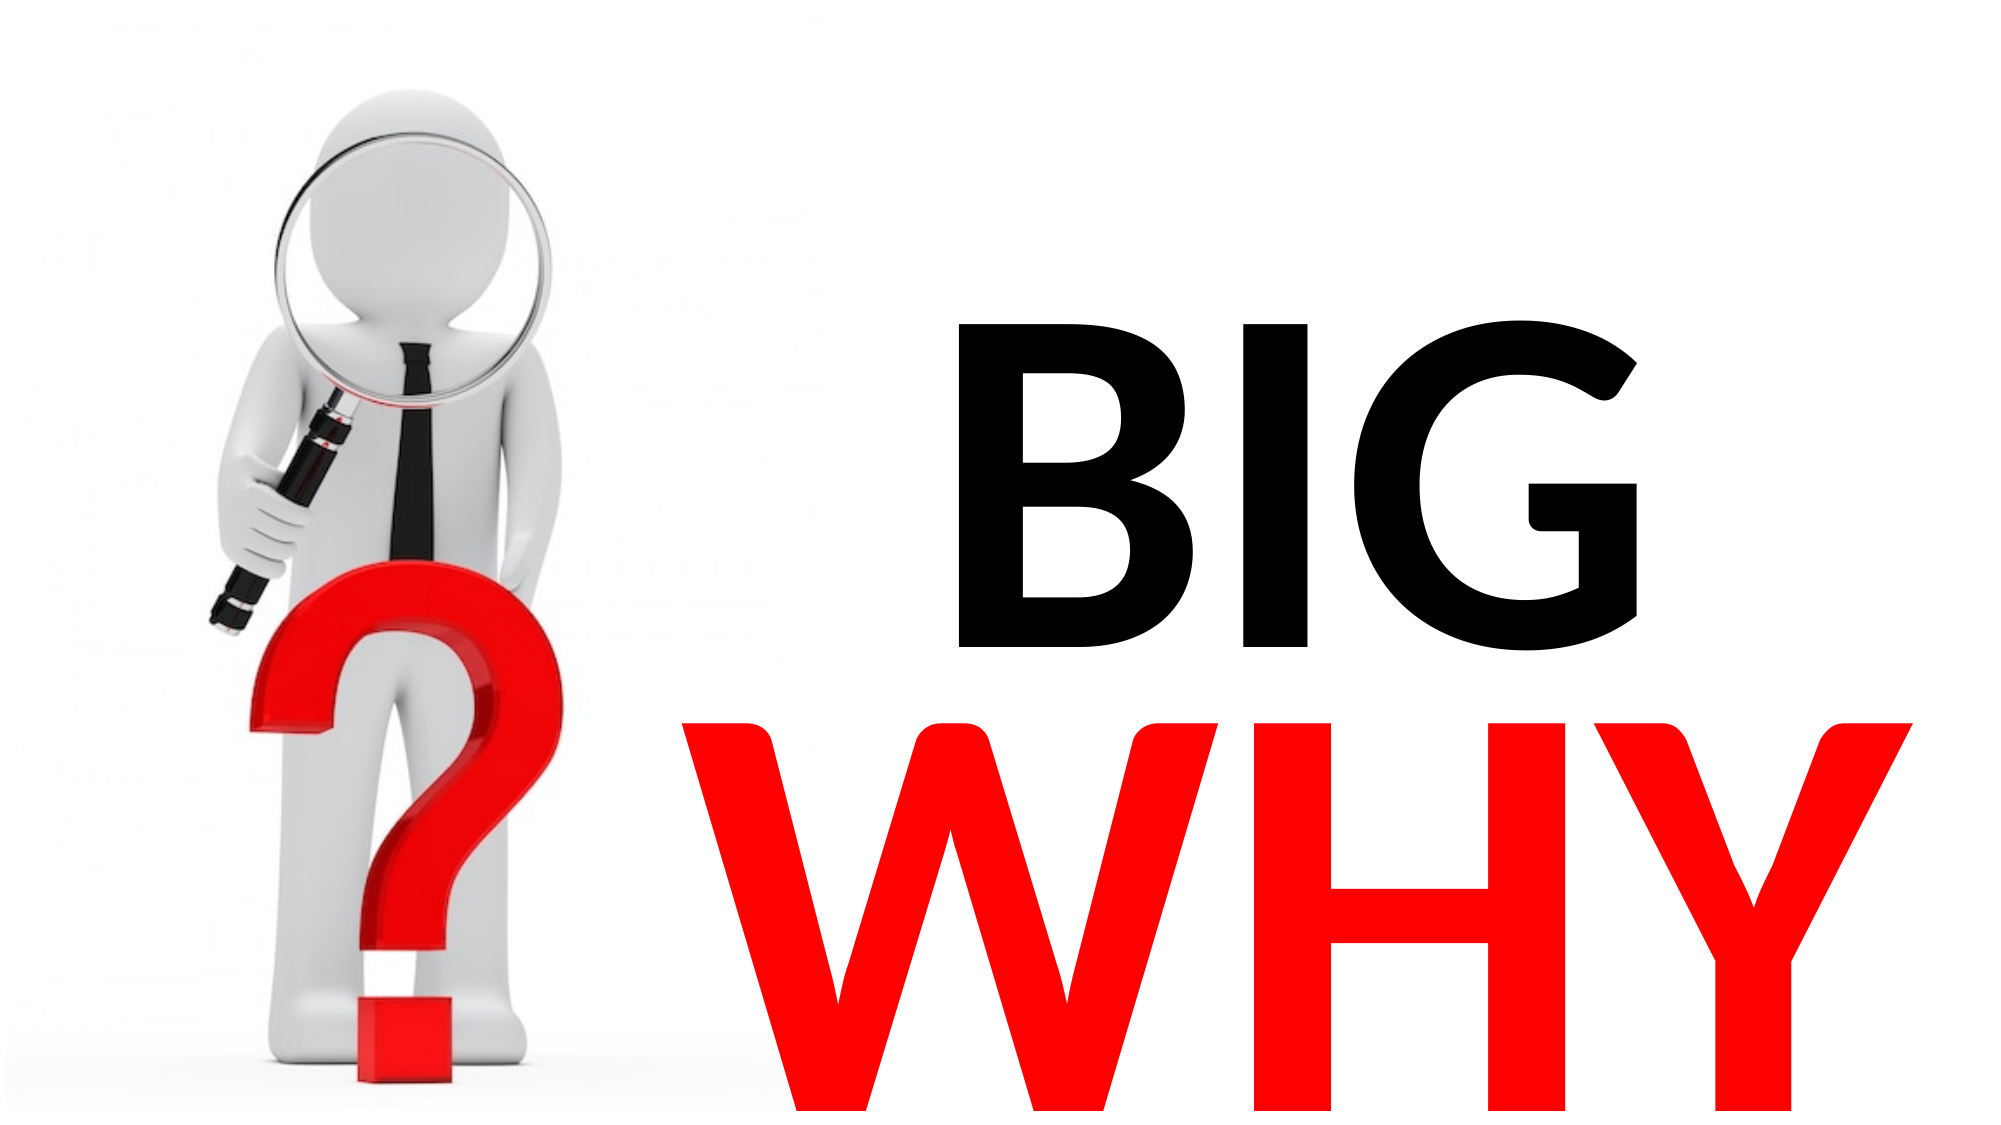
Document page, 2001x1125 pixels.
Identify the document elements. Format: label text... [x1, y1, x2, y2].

picture [5, 18, 823, 1108]
text_box BIG [915, 142, 1675, 756]
text_box WHY [664, 505, 1925, 1125]
